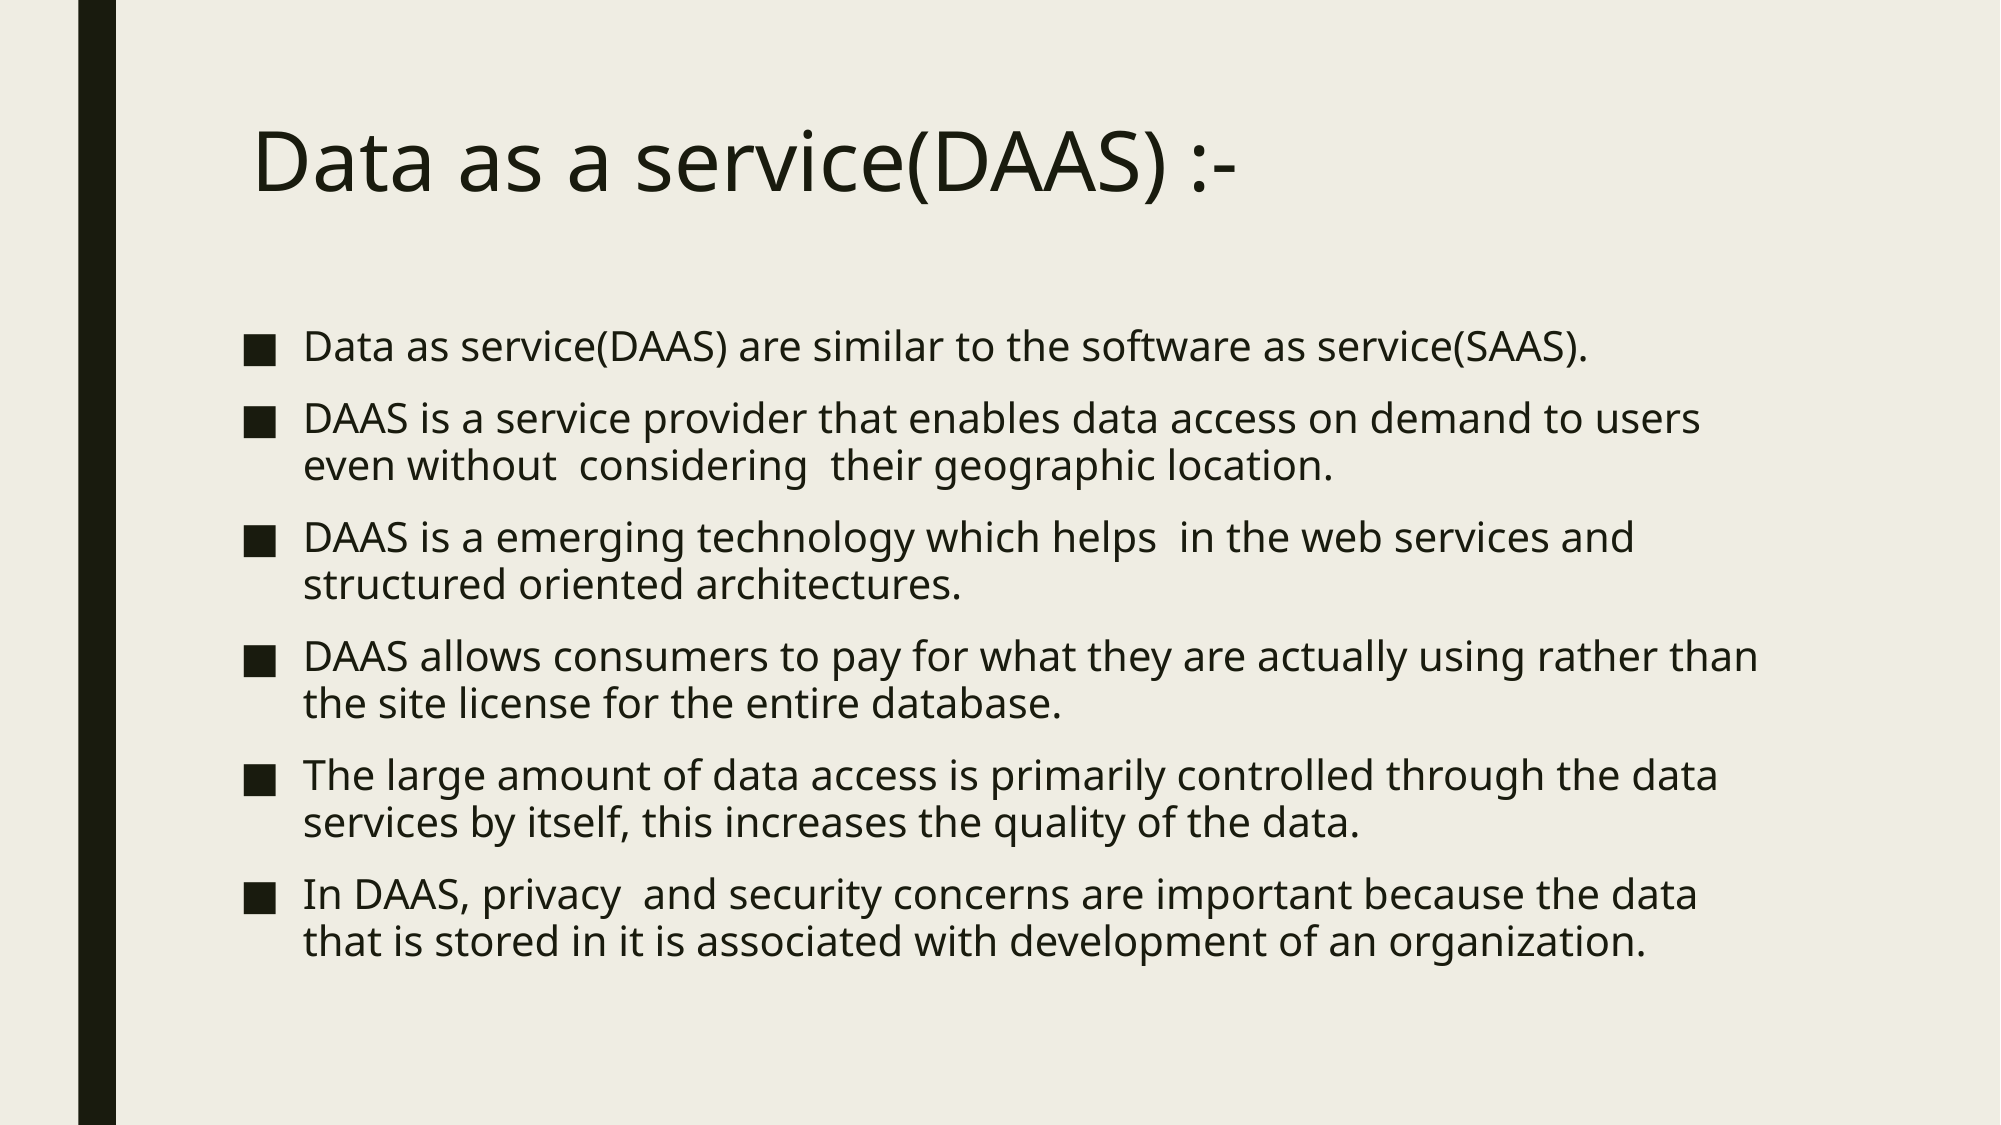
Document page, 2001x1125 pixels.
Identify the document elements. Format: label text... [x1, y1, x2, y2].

list Data as service(DAAS) are similar to the software as service(SAAS). DAAS is a service provider that enables data access on demand to users even without considering their geographic location. DAAS is a emerging technology which helps in the web services and structured oriented architectures. DAAS allows consumers to pay for what they are actually using rather than the site license for the entire database. The large amount of data access is primarily controlled through the data services by itself, this increases the quality of the data. In DAAS, privacy and security concerns are important because the data that is stored in it is associated with development of an organization. [225, 241, 1800, 1097]
title Data as a service(DAAS) :- [236, 112, 1800, 241]
